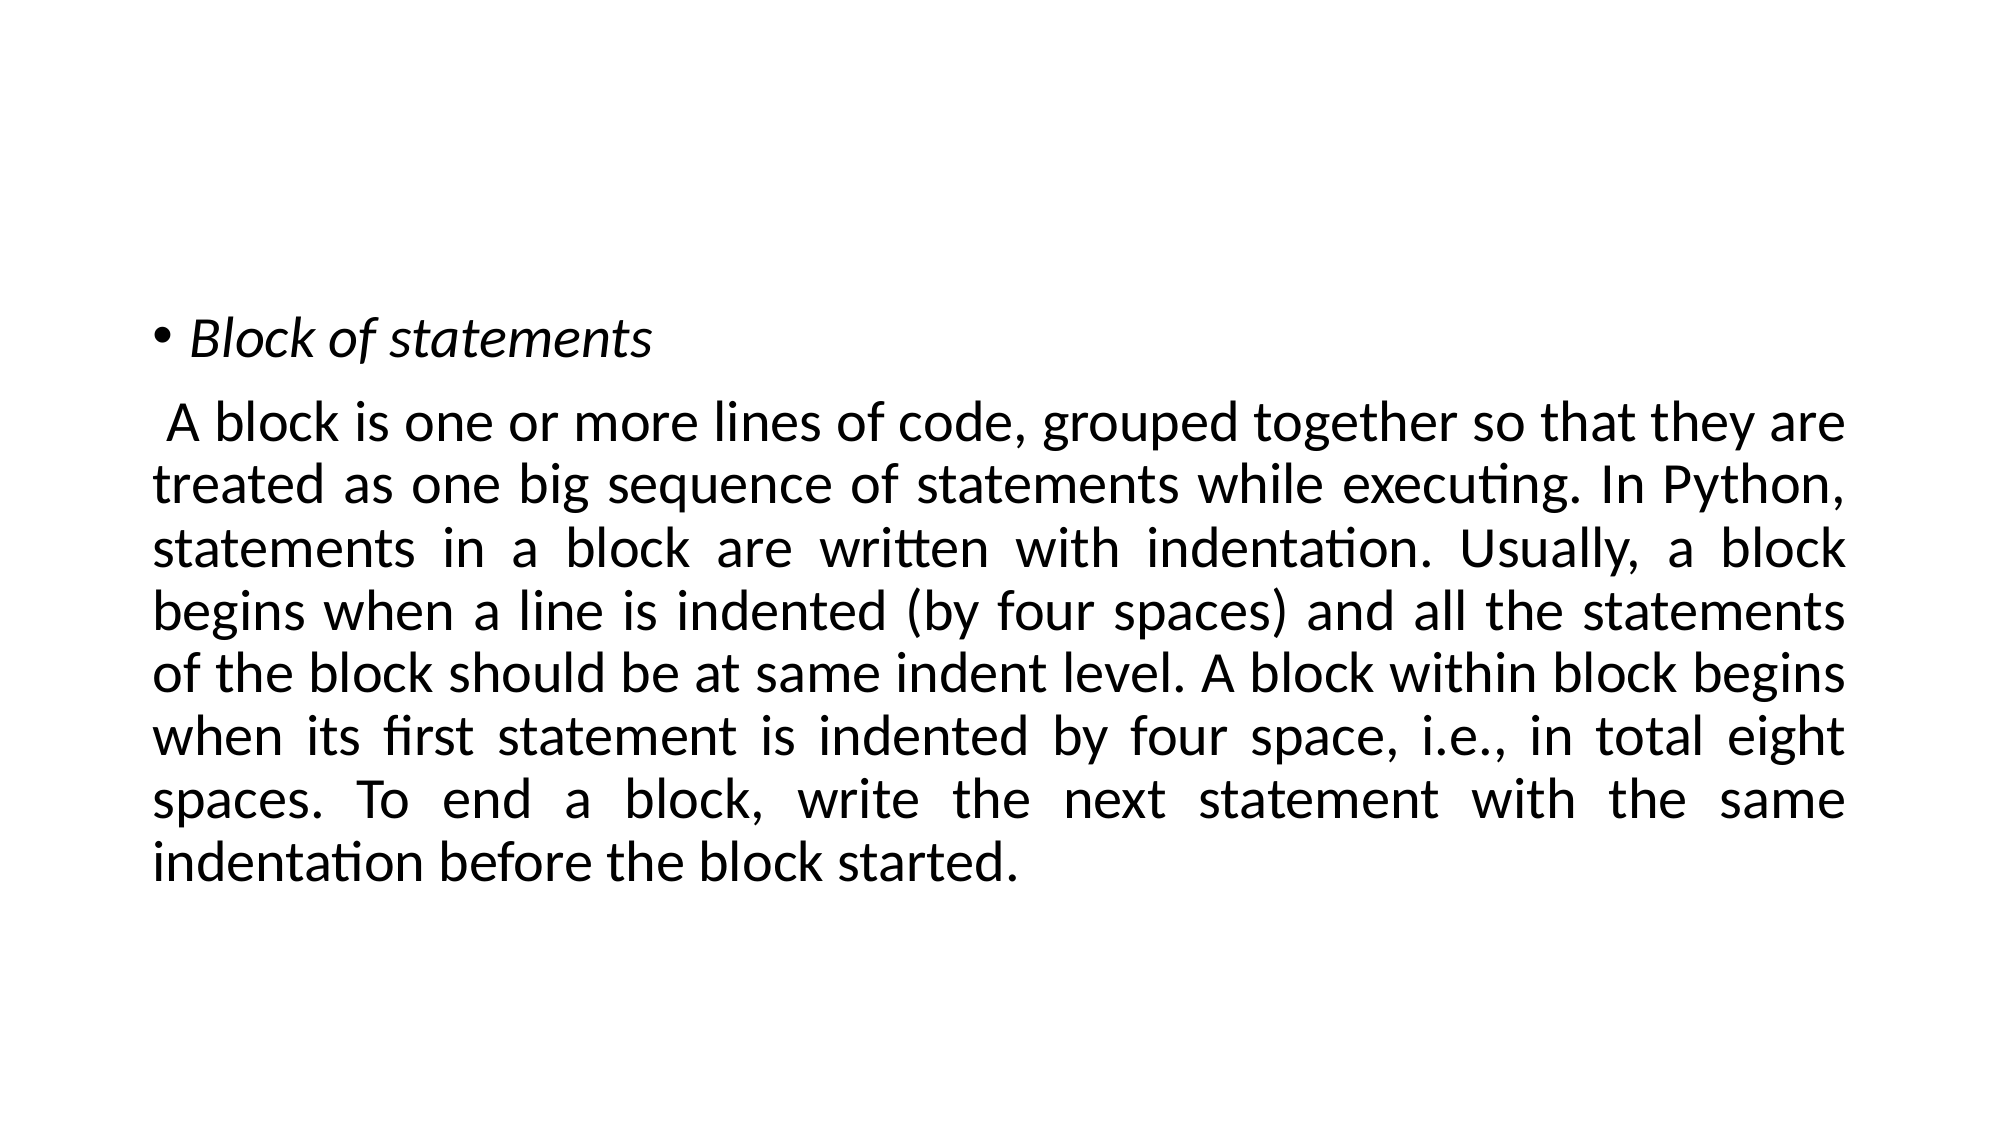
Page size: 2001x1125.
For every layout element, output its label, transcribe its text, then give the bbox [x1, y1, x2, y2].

list Block of statements A block is one or more lines of code, grouped together so that they are treated as one big sequence of statements while executing. In Python, statements in a block are written with indentation. Usually, a block begins when a line is indented (by four spaces) and all the statements of the block should be at same indent level. A block within block begins when its first statement is indented by four space, i.e., in total eight spaces. To end a block, write the next statement with the same indentation before the block started. [137, 299, 1863, 1014]
